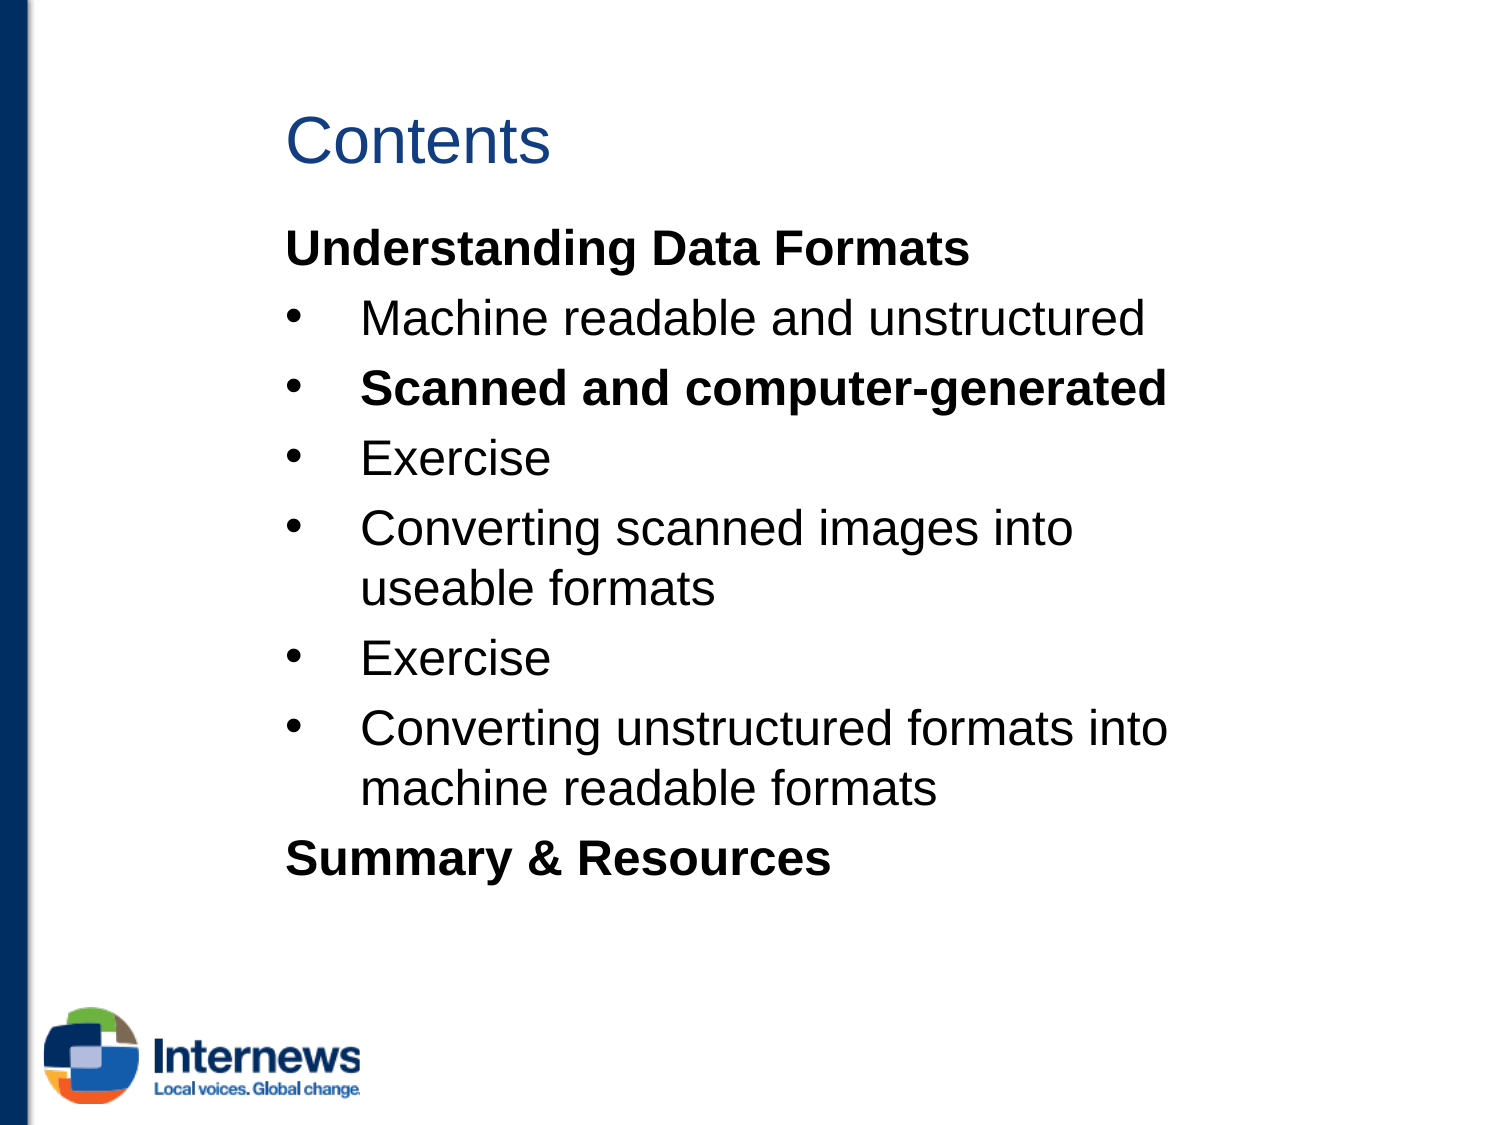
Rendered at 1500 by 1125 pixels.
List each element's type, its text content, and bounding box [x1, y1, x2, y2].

list Understanding Data Formats Machine readable and unstructured Scanned and computer-generated Exercise Converting scanned images into useable formats Exercise Converting unstructured formats into machine readable formats Summary & Resources [270, 207, 1270, 1012]
picture [0, 0, 44, 1125]
title Contents [270, 42, 1397, 231]
